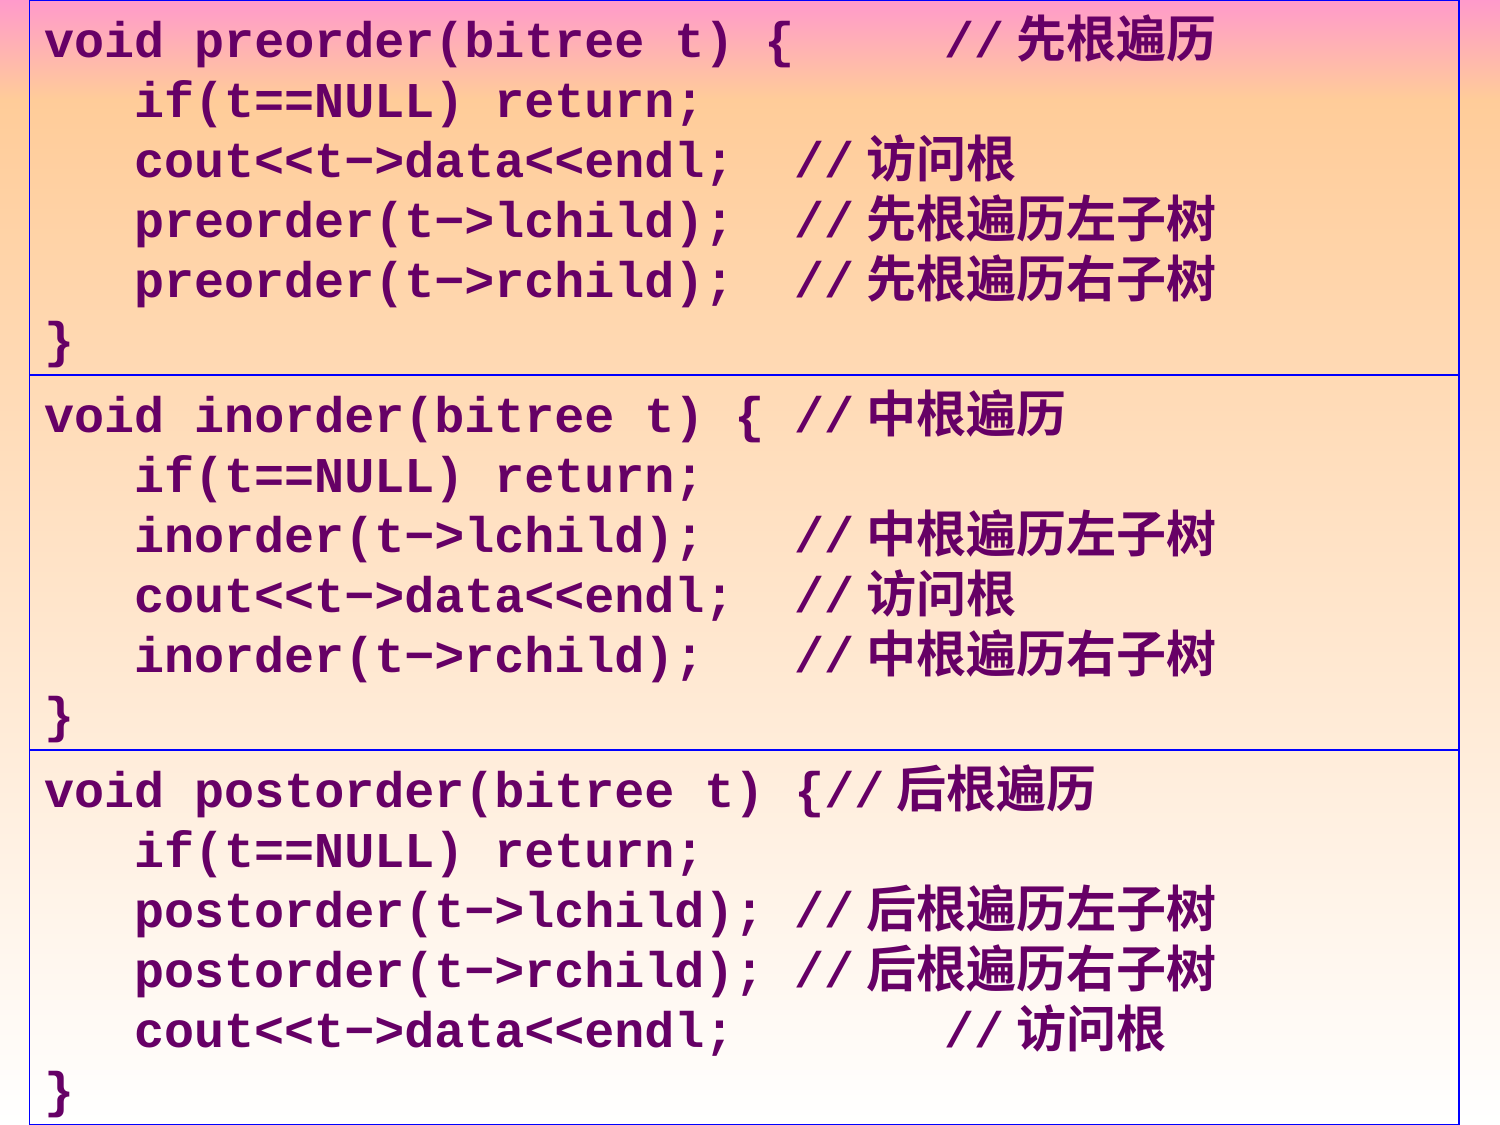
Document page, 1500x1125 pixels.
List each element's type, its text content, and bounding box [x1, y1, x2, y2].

text_box void postorder(bitree t) {//后根遍历 if(t==NULL) return; postorder(t−>lchild); //后根遍历左子树 postorder(t−>rchild); //后根遍历右子树 cout<<t−>data<<endl; //访问根 } [29, 750, 1459, 1125]
text_box void inorder(bitree t) { //中根遍历 if(t==NULL) return; inorder(t−>lchild); //中根遍历左子树 cout<<t−>data<<endl; //访问根 inorder(t−>rchild); //中根遍历右子树 } [29, 375, 1459, 750]
text_box void preorder(bitree t) { //先根遍历 if(t==NULL) return; cout<<t−>data<<endl; //访问根 preorder(t−>lchild); //先根遍历左子树 preorder(t−>rchild); //先根遍历右子树 } [29, 0, 1459, 375]
